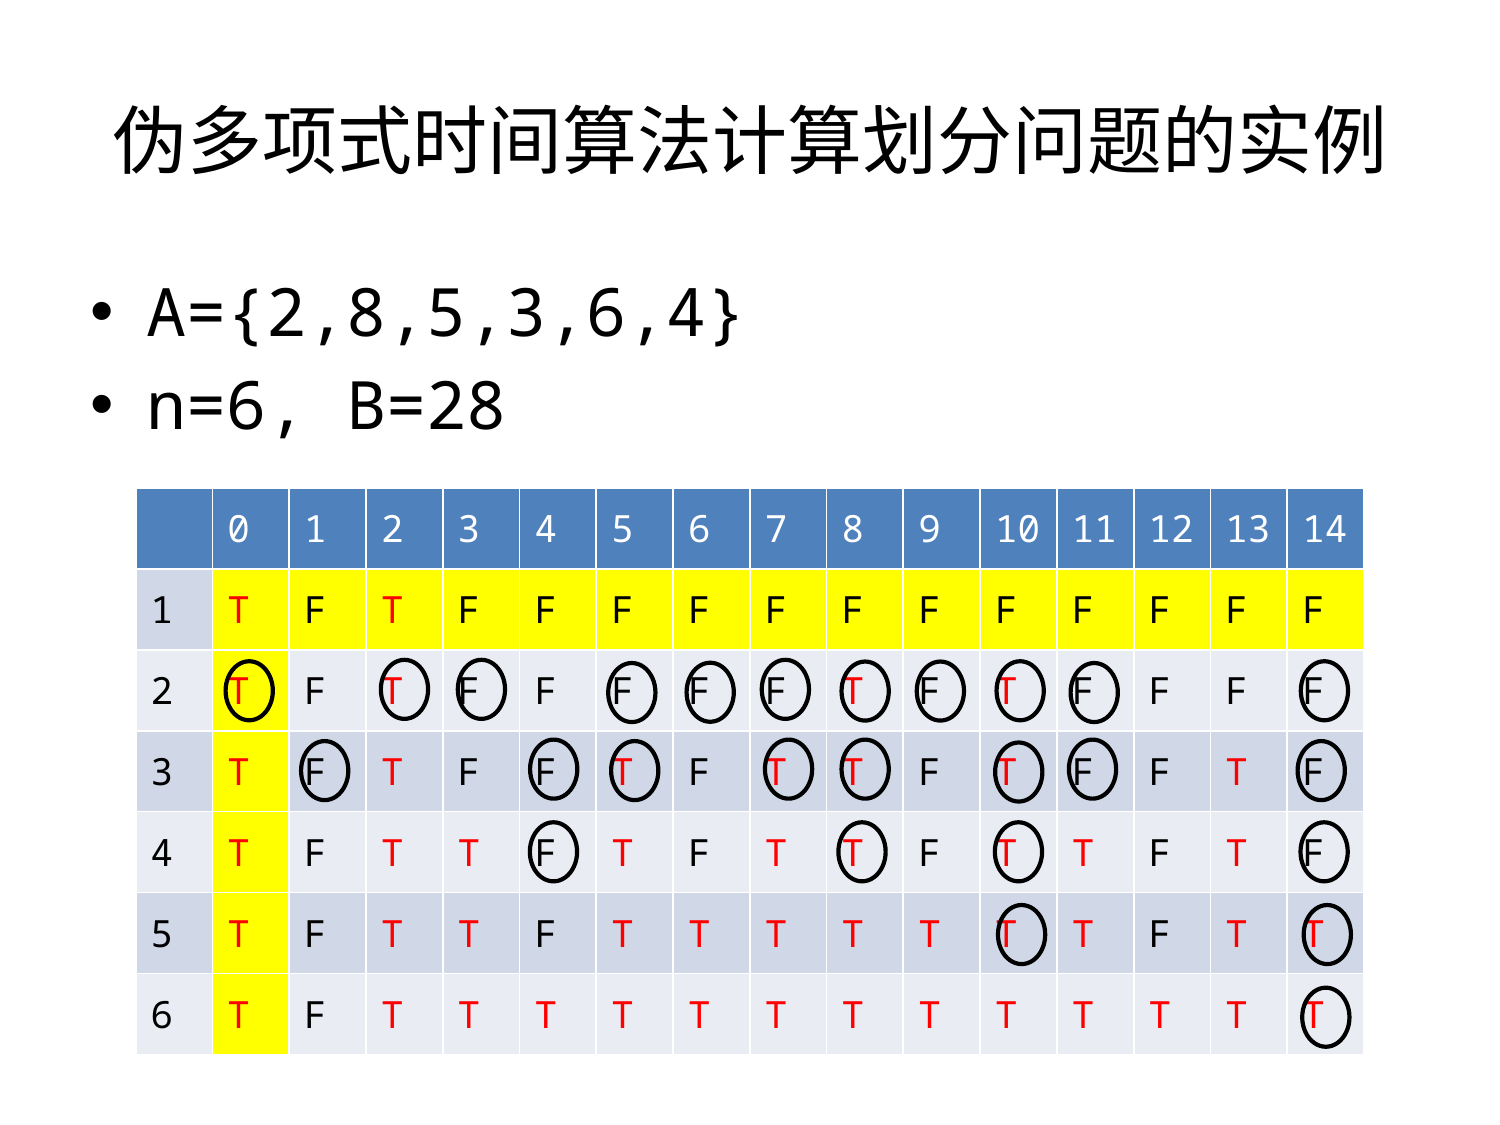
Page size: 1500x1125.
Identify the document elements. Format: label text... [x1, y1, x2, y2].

table_header 6 [674, 489, 749, 568]
table_cell F [290, 974, 365, 1054]
text_box [1300, 985, 1352, 1049]
table_cell F [520, 732, 595, 811]
text_box [994, 659, 1046, 723]
text_box [527, 737, 580, 801]
table_cell 5 [137, 893, 212, 973]
table_cell T [1058, 974, 1133, 1054]
table_cell F [520, 812, 595, 892]
table_cell T [520, 974, 595, 1054]
table_cell T [751, 732, 826, 811]
table_cell T [827, 893, 902, 973]
table_header [137, 489, 212, 568]
text_box [527, 820, 580, 884]
text_box [1301, 902, 1354, 967]
table_cell T [981, 974, 1056, 1054]
table_header 4 [520, 489, 595, 568]
table_header 12 [1135, 489, 1210, 568]
table_cell T [213, 732, 288, 811]
table_cell F [520, 570, 595, 649]
table_header 14 [1288, 489, 1363, 568]
table_cell T [444, 974, 519, 1054]
text_box [1066, 737, 1119, 801]
table_cell F [1135, 893, 1210, 973]
text_box [762, 737, 815, 801]
table_cell F [597, 570, 672, 649]
table_cell F [1058, 651, 1133, 730]
table_cell F [597, 651, 672, 730]
table_cell T [1211, 893, 1286, 973]
table_header 5 [597, 489, 672, 568]
table_cell T [827, 651, 902, 730]
table_cell T [597, 893, 672, 973]
table_cell T [444, 893, 519, 973]
table_cell F [1058, 570, 1133, 649]
text_box [606, 660, 658, 725]
table_cell F [1135, 651, 1210, 730]
table_cell T [597, 812, 672, 892]
table_header 7 [751, 489, 826, 568]
text_box [1068, 660, 1120, 725]
text_box [609, 738, 661, 803]
table_cell T [751, 812, 826, 892]
table_header 1 [290, 489, 365, 568]
table_header 9 [904, 489, 979, 568]
table_cell T [213, 893, 288, 973]
table_cell T [367, 893, 442, 973]
table_header 2 [367, 489, 442, 568]
table_cell T [367, 651, 442, 730]
text_box [995, 902, 1048, 967]
table_cell T [981, 651, 1056, 730]
text_box [839, 737, 891, 801]
text_box [914, 659, 967, 723]
table_cell F [674, 570, 749, 649]
table_cell T [1135, 974, 1210, 1054]
table_cell T [827, 732, 902, 811]
table_header 11 [1058, 489, 1133, 568]
table_header 13 [1211, 489, 1286, 568]
table_cell F [520, 893, 595, 973]
table_cell T [444, 812, 519, 892]
table_cell T [981, 893, 1056, 973]
table_cell F [1288, 651, 1363, 730]
table_cell T [1058, 812, 1133, 892]
table_cell F [751, 651, 826, 730]
table_cell T [367, 570, 442, 649]
table_cell T [981, 812, 1056, 892]
table_cell T [751, 974, 826, 1054]
table_cell F [904, 570, 979, 649]
table_cell F [1211, 570, 1286, 649]
table_cell T [597, 974, 672, 1054]
title 伪多项式时间算法计算划分问题的实例 [75, 45, 1425, 233]
table_cell F [904, 732, 979, 811]
table_cell T [1058, 893, 1133, 973]
table_cell T [981, 732, 1056, 811]
table_cell F [981, 570, 1056, 649]
table_cell T [827, 812, 902, 892]
table_cell T [597, 732, 672, 811]
text_box [1298, 820, 1350, 884]
table_cell 4 [137, 812, 212, 892]
table_cell F [674, 812, 749, 892]
table_cell T [1288, 893, 1363, 973]
table_cell F [1211, 651, 1286, 730]
table_cell T [1211, 812, 1286, 892]
table_cell 2 [137, 651, 212, 730]
text_box [378, 657, 431, 721]
table_cell T [367, 732, 442, 811]
table_cell F [1135, 570, 1210, 649]
table_cell F [1288, 812, 1363, 892]
table_cell T [213, 570, 288, 649]
table_cell T [1288, 974, 1363, 1054]
table_cell F [827, 570, 902, 649]
table_cell F [751, 570, 826, 649]
table_cell F [444, 651, 519, 730]
table_cell F [290, 893, 365, 973]
table_cell F [290, 570, 365, 649]
table_cell 3 [137, 732, 212, 811]
table_cell T [213, 812, 288, 892]
table_cell T [751, 893, 826, 973]
table_cell T [827, 974, 902, 1054]
table_cell T [1211, 974, 1286, 1054]
table_cell T [674, 893, 749, 973]
table_cell T [904, 893, 979, 973]
table_cell F [290, 812, 365, 892]
text_box [839, 659, 891, 723]
table_cell F [290, 651, 365, 730]
table_cell F [1288, 732, 1363, 811]
table_cell F [290, 732, 365, 811]
text_box [993, 740, 1045, 804]
table_header 3 [444, 489, 519, 568]
table_cell T [904, 974, 979, 1054]
table_header 10 [981, 489, 1056, 568]
text_box [298, 738, 351, 803]
text_box [684, 660, 736, 724]
text_box [1298, 659, 1351, 723]
text_box [836, 820, 888, 884]
table_cell 6 [137, 974, 212, 1054]
table_cell F [520, 651, 595, 730]
text_box [759, 657, 812, 721]
table_cell T [674, 974, 749, 1054]
text_box [1295, 738, 1347, 803]
list A={2,8,5,3,6,4} n=6, B=28 [75, 262, 1425, 1005]
table_cell 1 [137, 570, 212, 649]
table_cell F [674, 732, 749, 811]
table_header 0 [213, 489, 288, 568]
table_cell T [1211, 732, 1286, 811]
table_cell T [213, 651, 288, 730]
table_cell F [444, 570, 519, 649]
table_cell F [1135, 812, 1210, 892]
text_box [992, 820, 1045, 884]
text_box [455, 657, 508, 721]
table_cell T [213, 974, 288, 1054]
table_cell F [444, 732, 519, 811]
table_header 8 [827, 489, 902, 568]
table_cell T [367, 812, 442, 892]
text_box [223, 659, 275, 723]
table_cell F [674, 651, 749, 730]
table_cell F [904, 651, 979, 730]
table_cell F [1135, 732, 1210, 811]
table_cell F [1288, 570, 1363, 649]
table_cell T [367, 974, 442, 1054]
table_cell F [1058, 732, 1133, 811]
table_cell F [904, 812, 979, 892]
